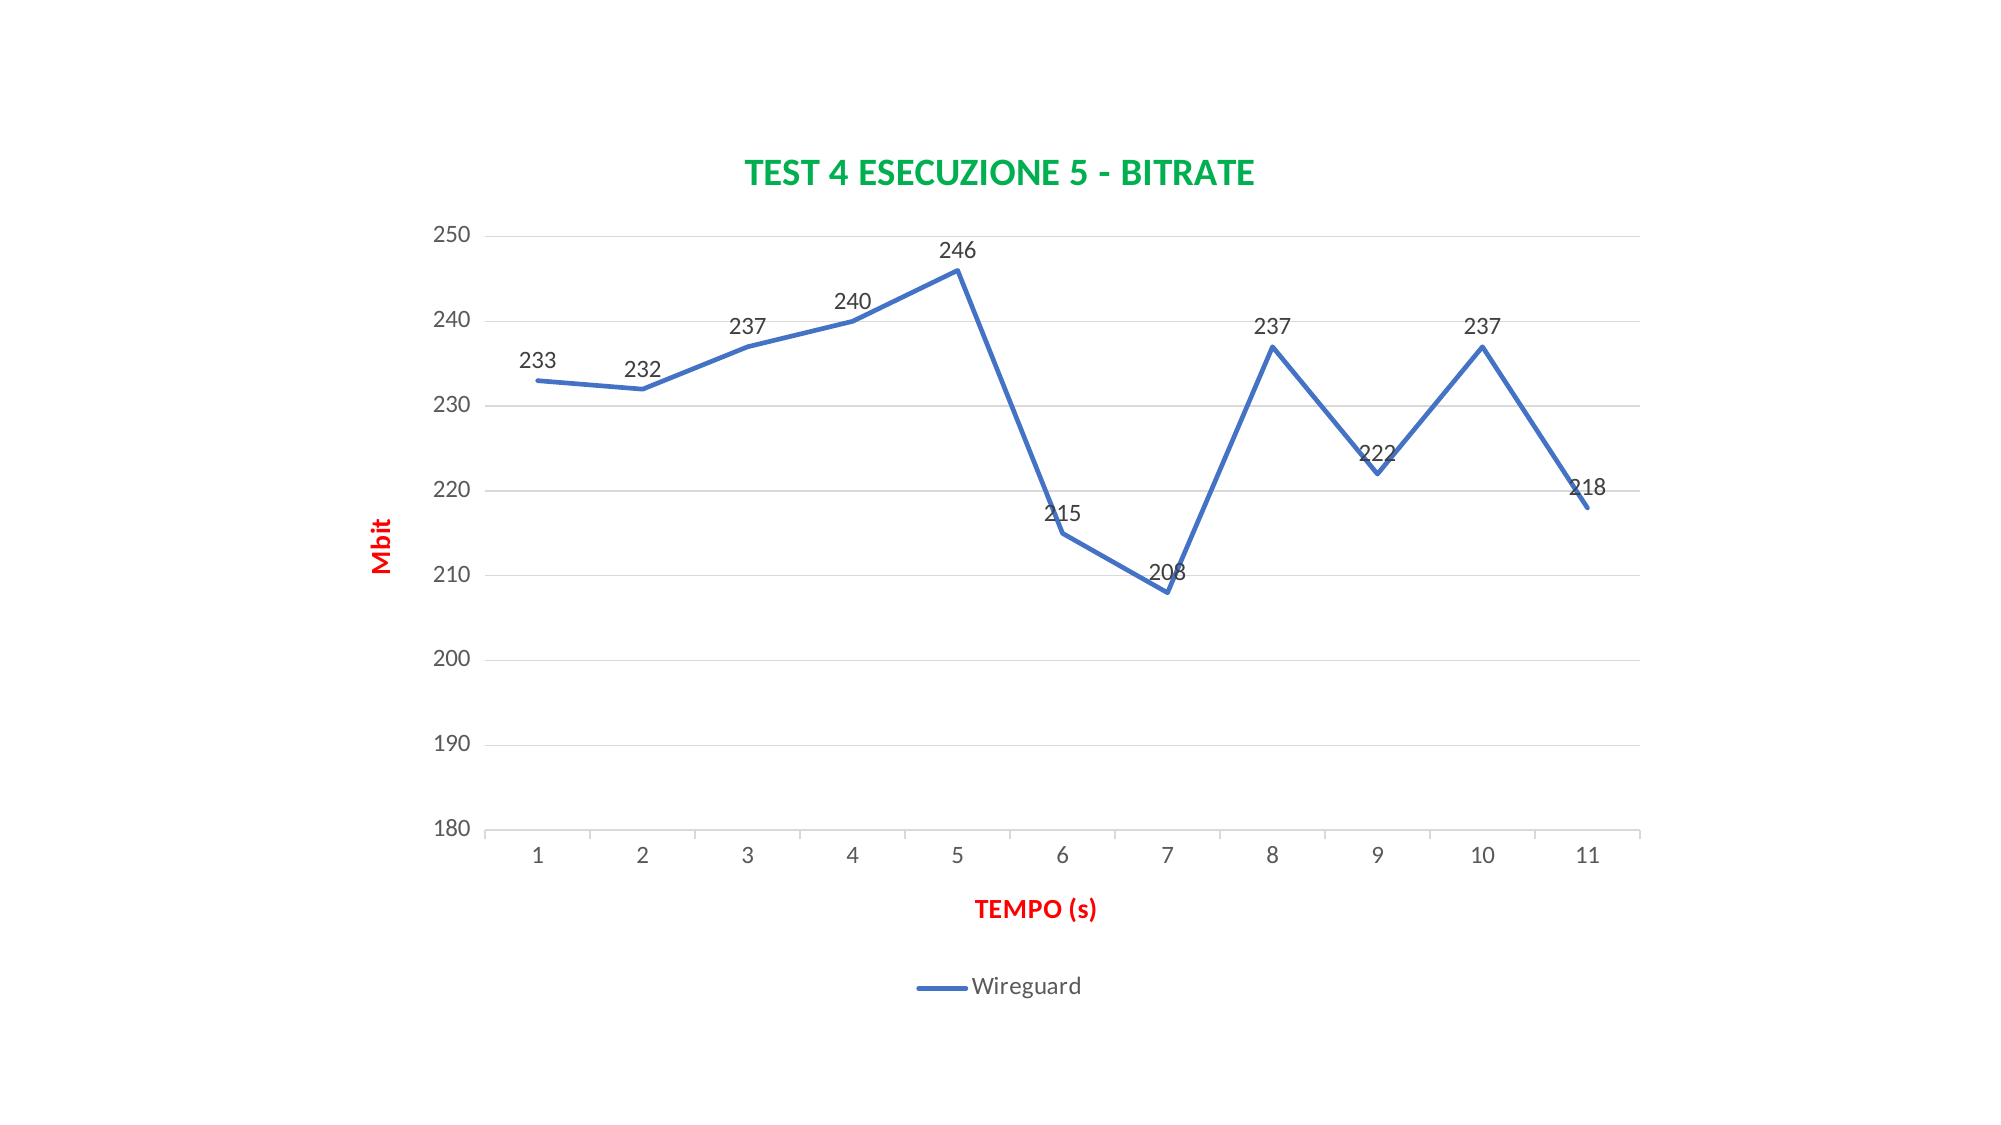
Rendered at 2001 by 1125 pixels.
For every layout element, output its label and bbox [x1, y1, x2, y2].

chart [333, 117, 1667, 1007]
